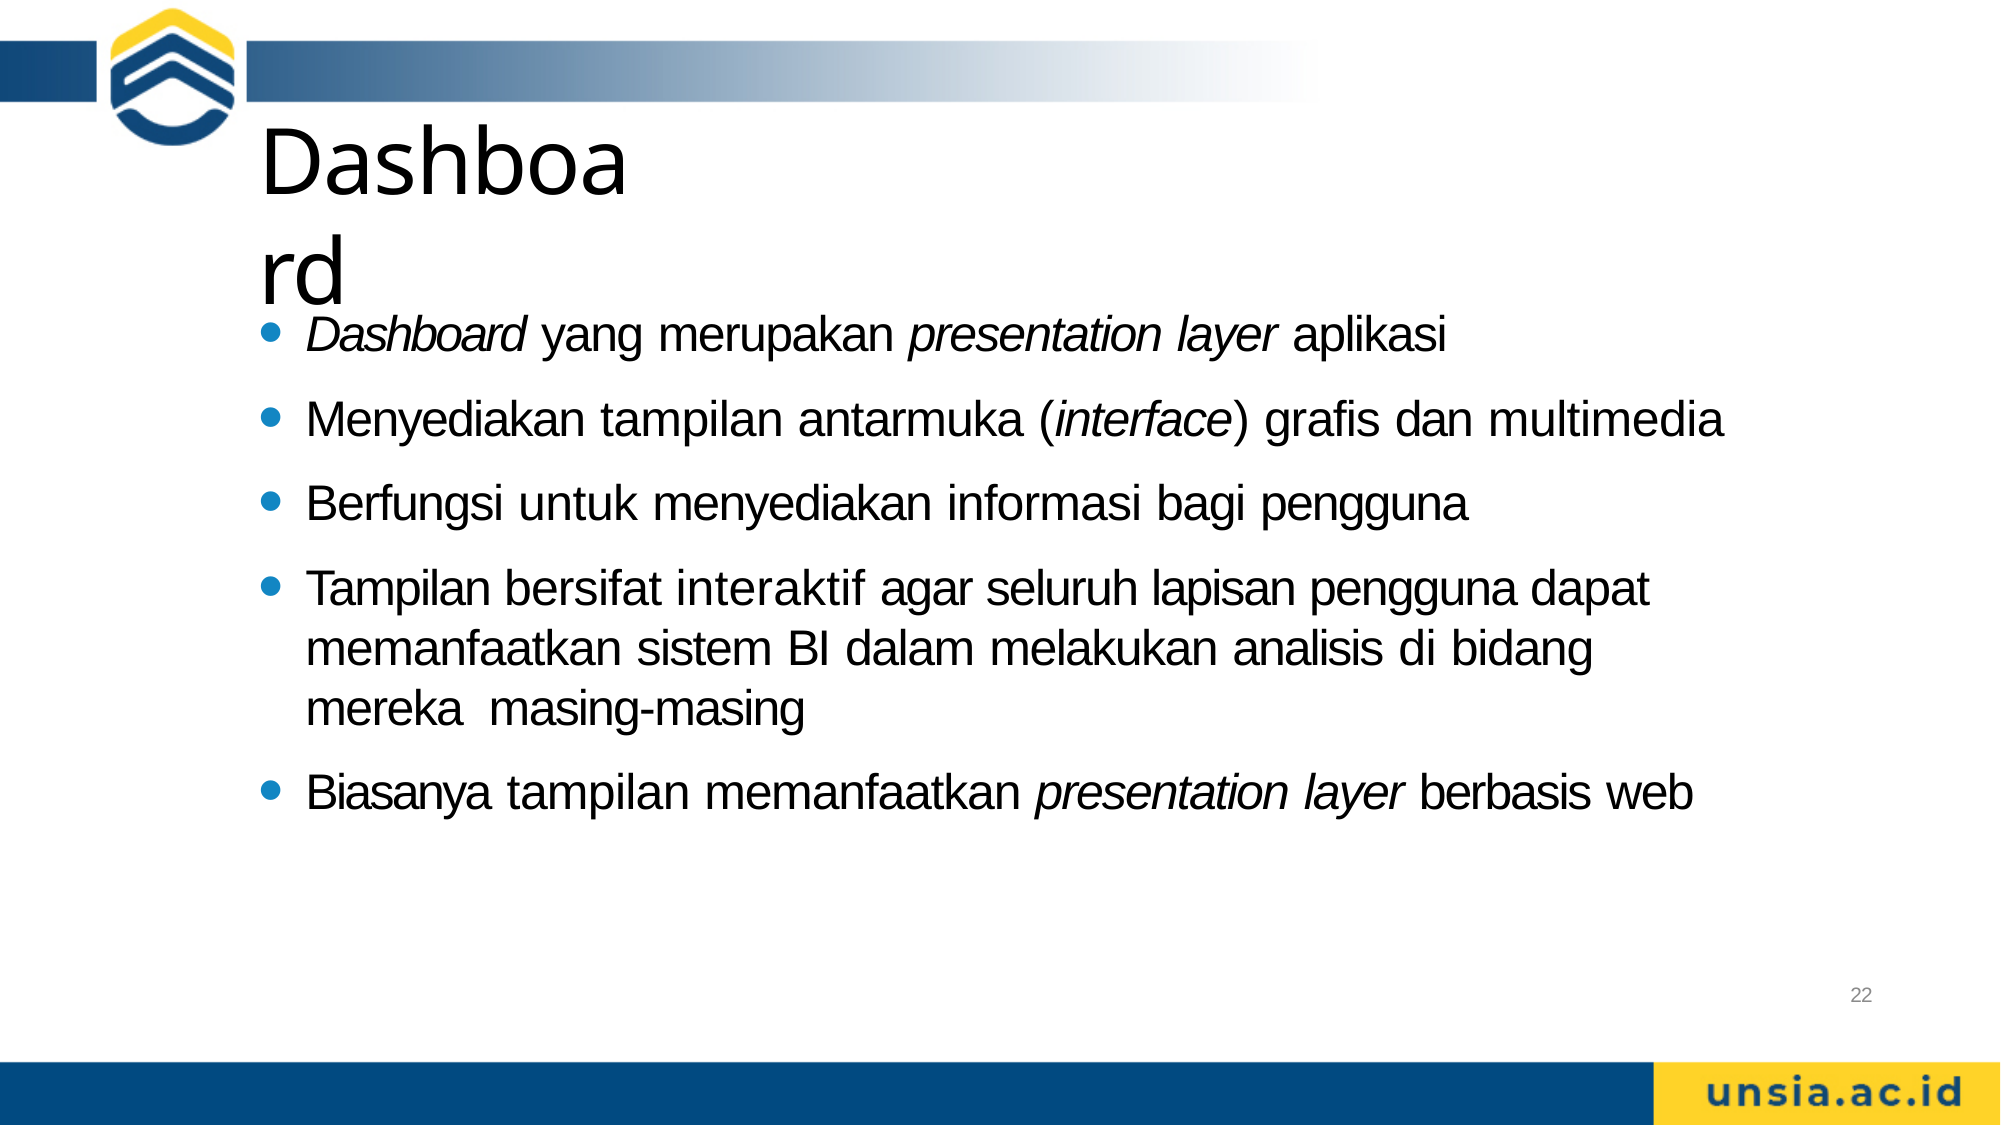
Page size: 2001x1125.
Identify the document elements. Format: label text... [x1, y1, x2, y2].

title Dashboard [256, 100, 655, 299]
slide_number 22 [1844, 669, 1879, 1125]
picture [0, 0, 2001, 1125]
text_box Dashboard yang merupakan presentation layer aplikasi Menyediakan tampilan antarmuka (interface) grafis dan multimedia Berfungsi untuk menyediakan informasi bagi pengguna Tampilan bersifat interaktif agar seluruh lapisan pengguna dapat memanfaatkan sistem BI dalam melakukan analisis di bidang mereka masing-masing Biasanya tampilan memanfaatkan presentation layer berbasis web [256, 299, 1727, 820]
